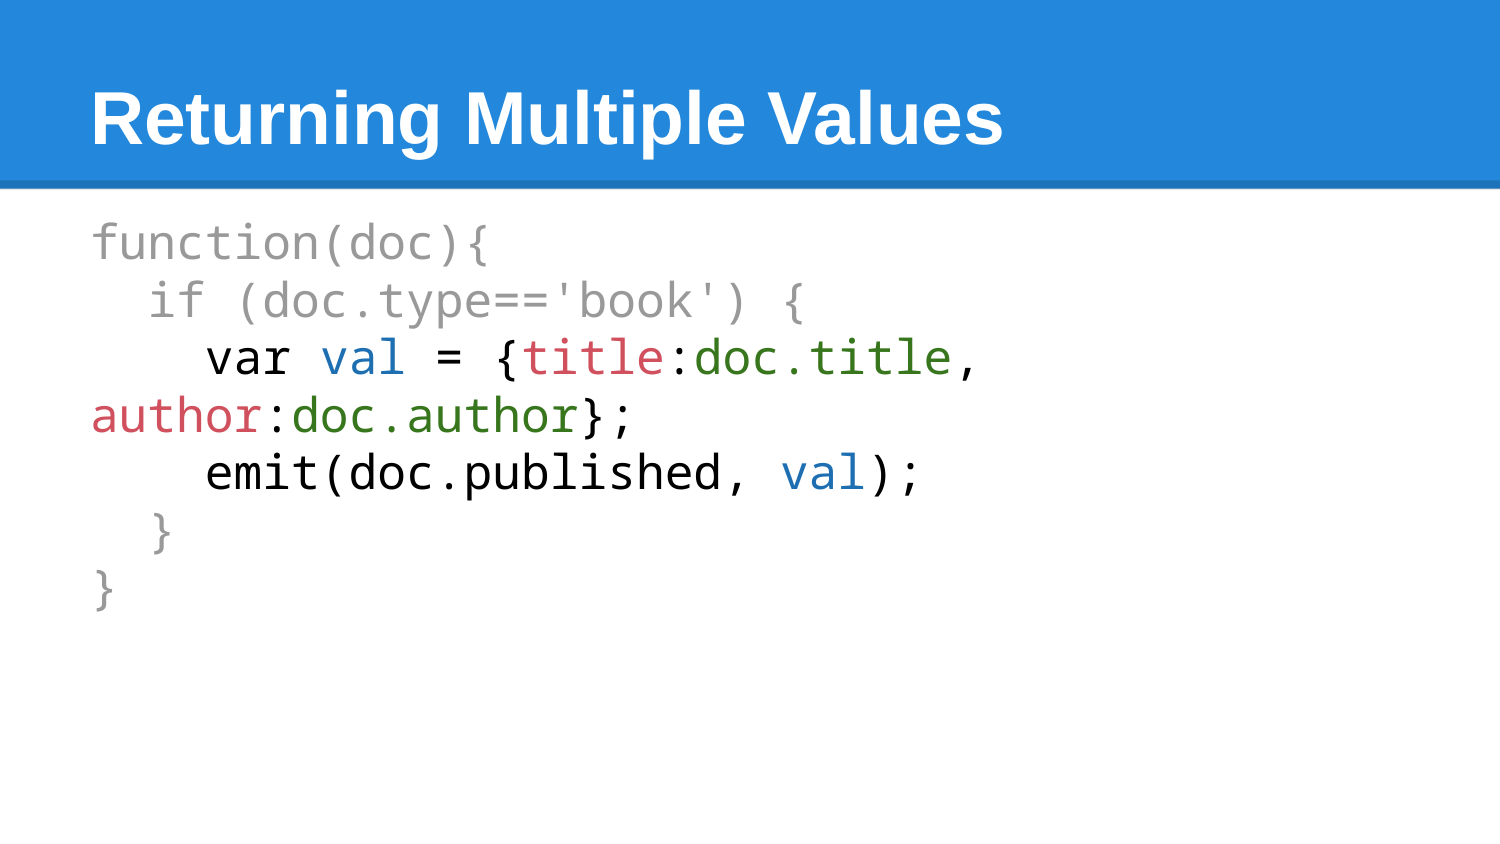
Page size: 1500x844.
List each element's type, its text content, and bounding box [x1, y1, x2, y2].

title Returning Multiple Values [75, 33, 1425, 175]
list function(doc){ if (doc.type=='book') { var val = {title:doc.title, author:doc.author}; emit(doc.published, val); } } [75, 196, 1494, 808]
